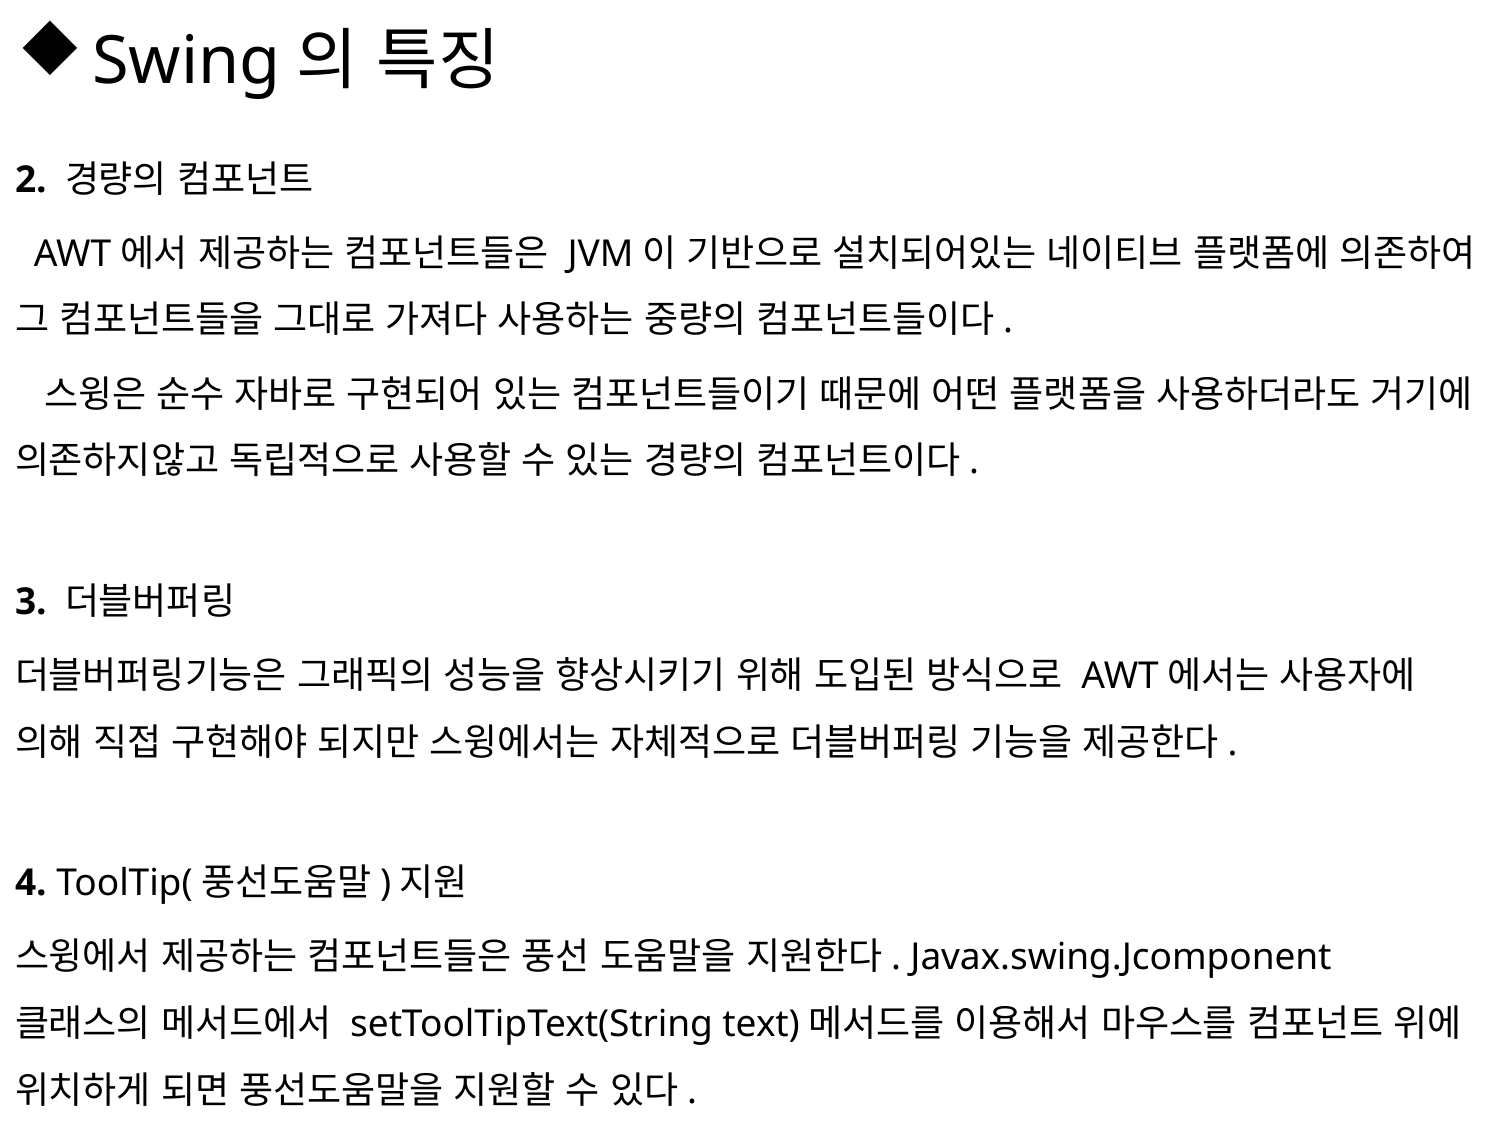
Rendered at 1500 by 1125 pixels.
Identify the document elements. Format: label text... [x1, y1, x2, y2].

list 2. 경량의 컴포넌트 AWT에서 제공하는 컴포넌트들은 JVM이 기반으로 설치되어있는 네이티브 플랫폼에 의존하여 그 컴포넌트들을 그대로 가져다 사용하는 중량의 컴포넌트들이다. 스윙은 순수 자바로 구현되어 있는 컴포넌트들이기 때문에 어떤 플랫폼을 사용하더라도 거기에 의존하지않고 독립적으로 사용할 수 있는 경량의 컴포넌트이다. 3. 더블버퍼링 더블버퍼링기능은 그래픽의 성능을 향상시키기 위해 도입된 방식으로 AWT에서는 사용자에 의해 직접 구현해야 되지만 스윙에서는 자체적으로 더블버퍼링 기능을 제공한다. 4. ToolTip(풍선도움말)지원 스윙에서 제공하는 컴포넌트들은 풍선 도움말을 지원한다. Javax.swing.Jcomponent 클래스의 메서드에서 setToolTipText(String text)메서드를 이용해서 마우스를 컴포넌트 위에 위치하게 되면 풍선도움말을 지원할 수 있다. [0, 125, 1500, 1125]
title Swing의 특징 [2, 0, 1500, 114]
